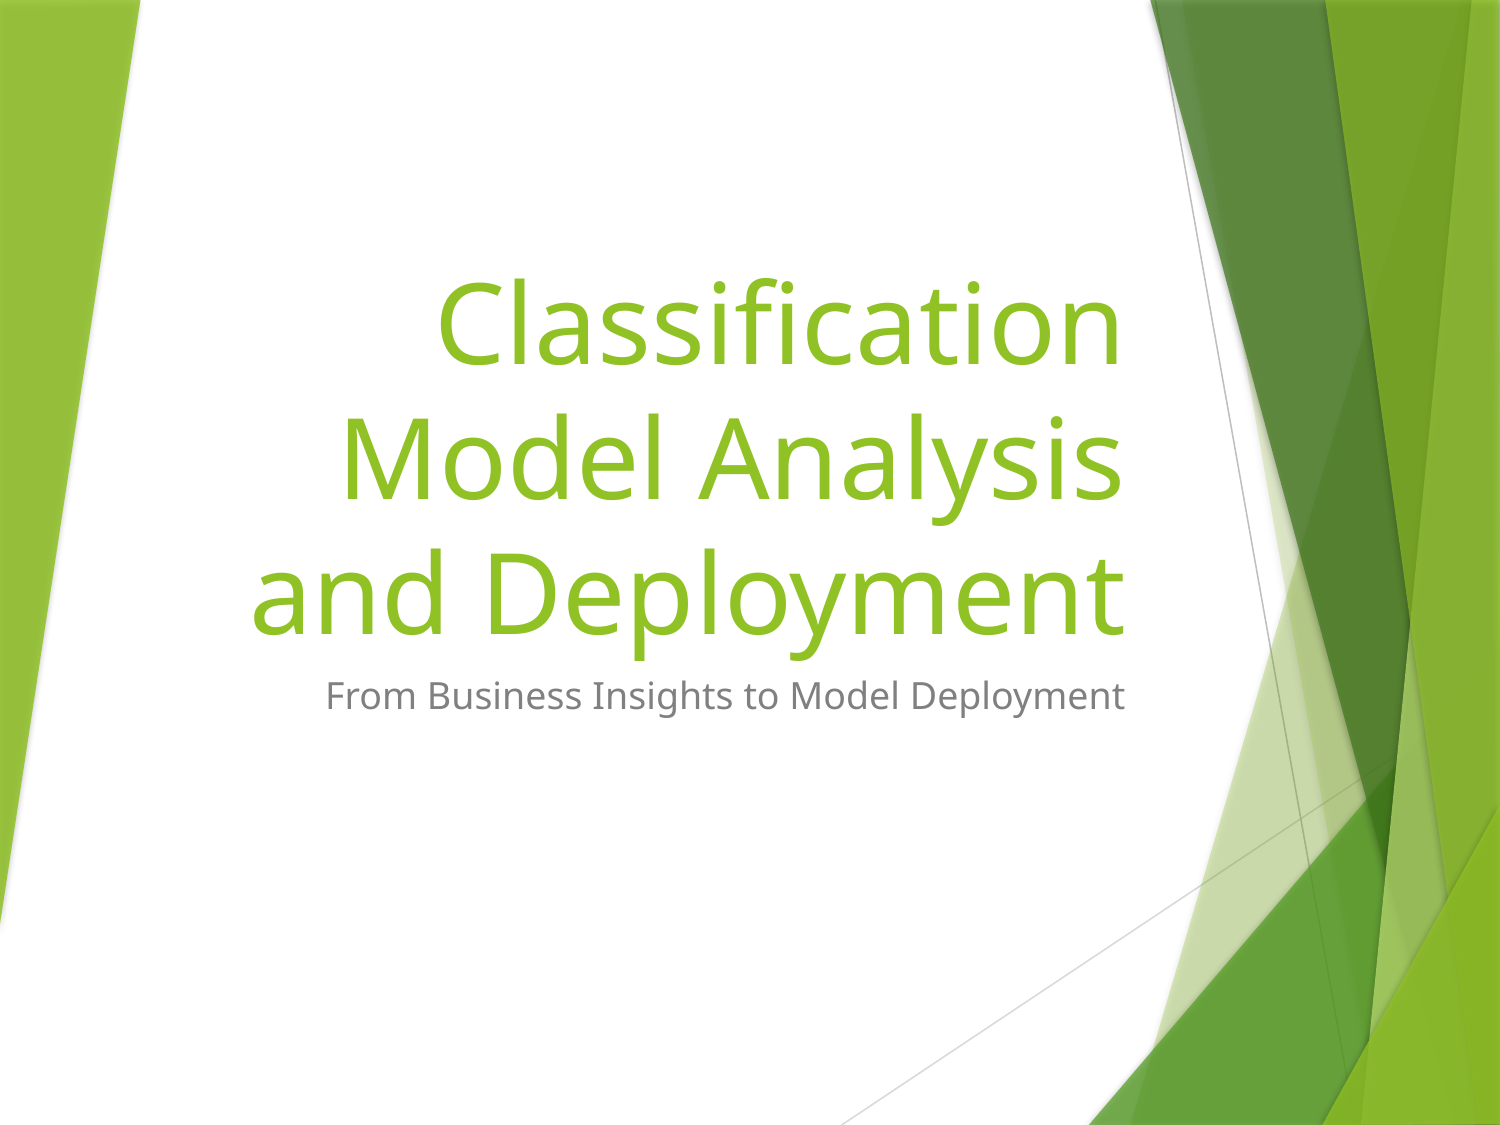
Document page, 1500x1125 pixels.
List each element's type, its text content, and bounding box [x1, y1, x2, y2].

subtitle From Business Insights to Model Deployment [185, 664, 1142, 845]
title Classification Model Analysis and Deployment [185, 394, 1142, 664]
